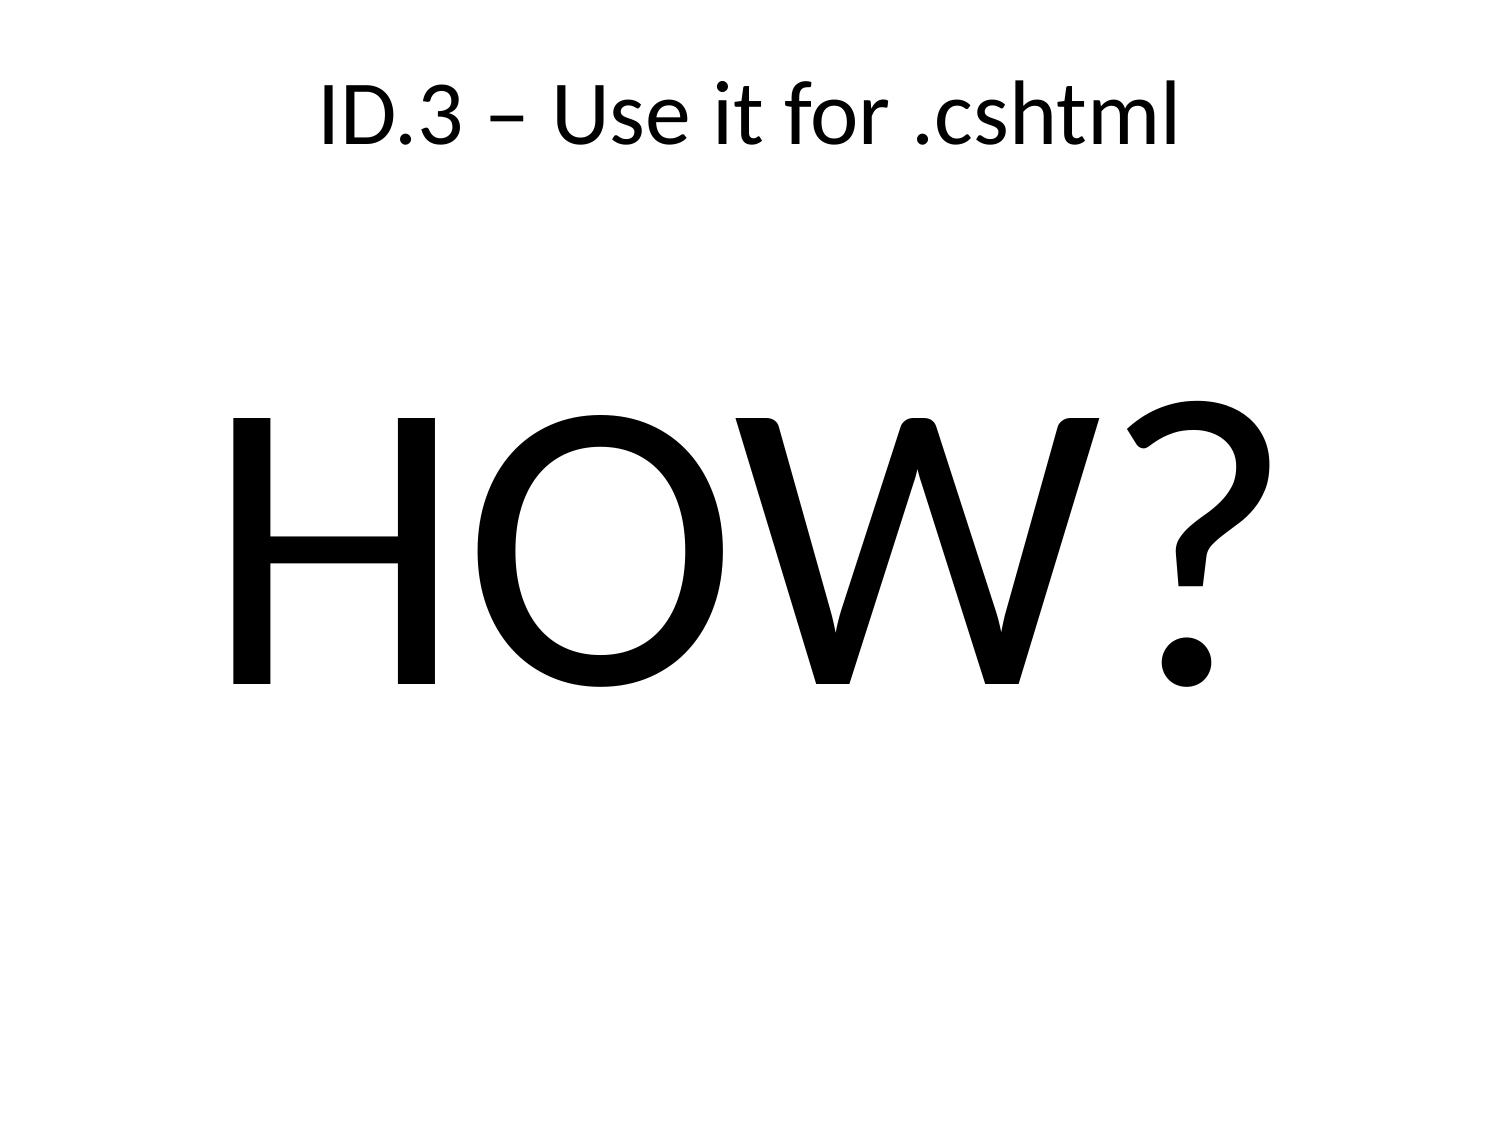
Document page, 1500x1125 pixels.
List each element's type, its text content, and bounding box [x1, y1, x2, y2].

title ID.3 – Use it for .cshtml [75, 45, 1425, 233]
list HOW? [75, 262, 1425, 1005]
